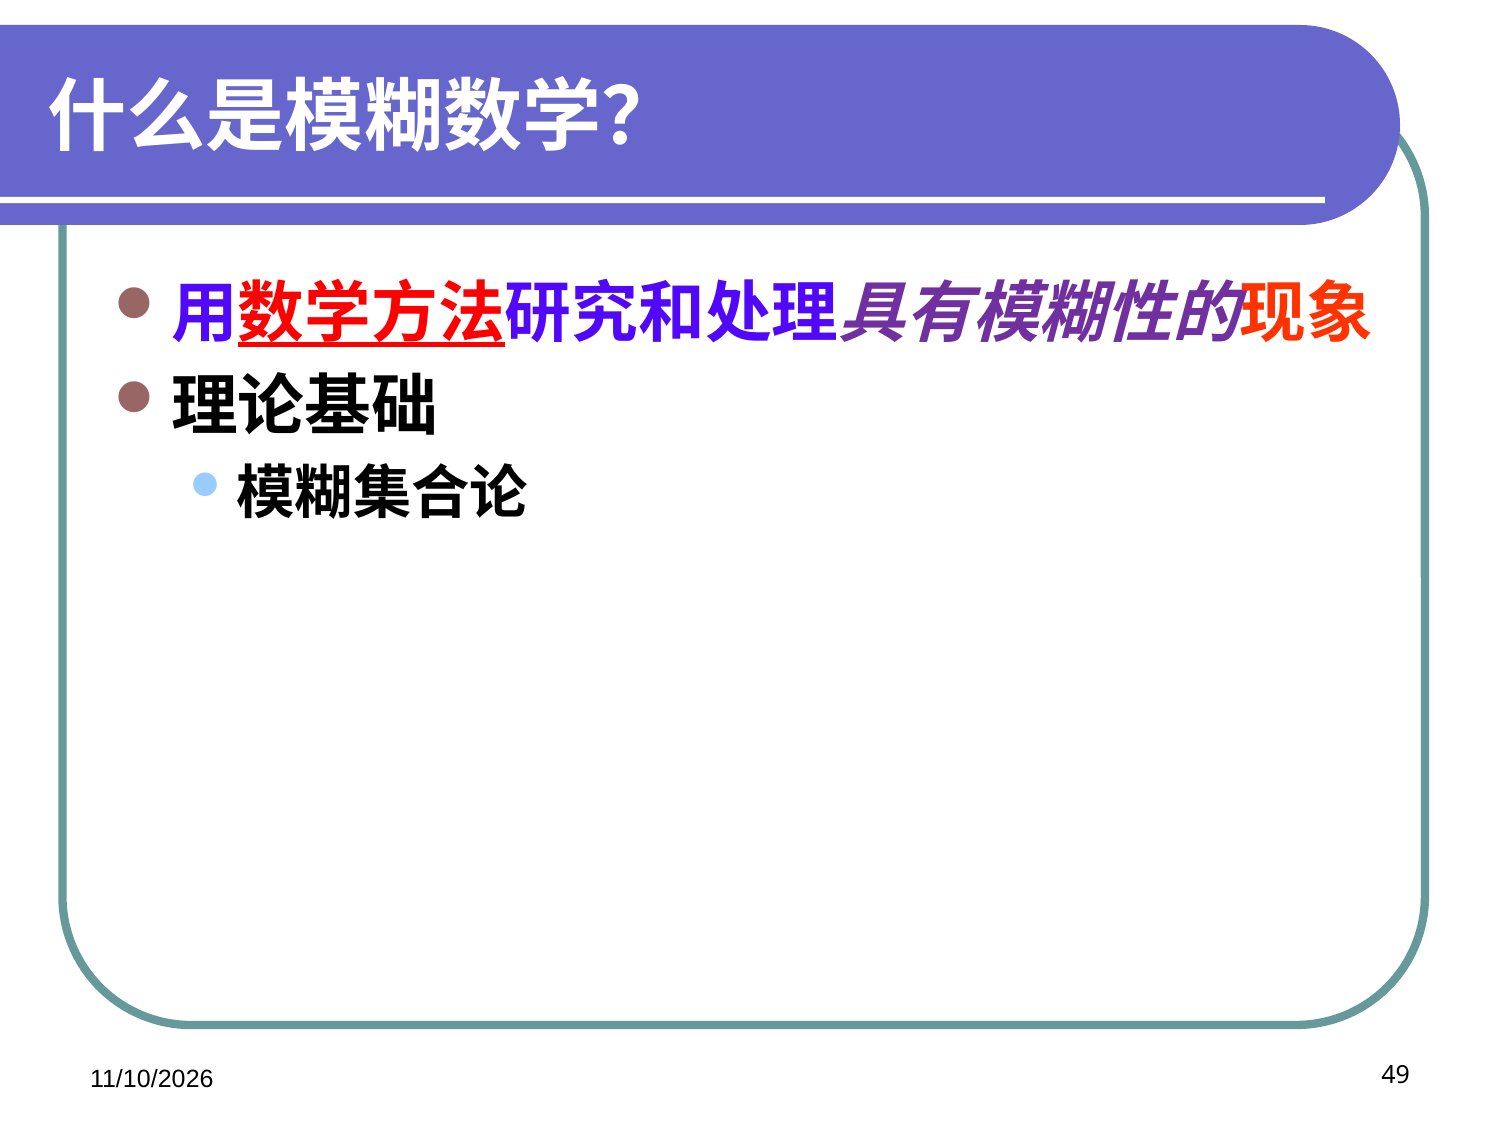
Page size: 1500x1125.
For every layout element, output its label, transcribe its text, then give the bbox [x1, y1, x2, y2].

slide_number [74, 1024, 426, 1101]
title 什么是模糊数学？ [31, 37, 1348, 188]
slide_number 49 [1074, 1024, 1426, 1101]
list 用数学方法研究和处理具有模糊性的现象 理论基础 模糊集合论 [99, 262, 1401, 988]
